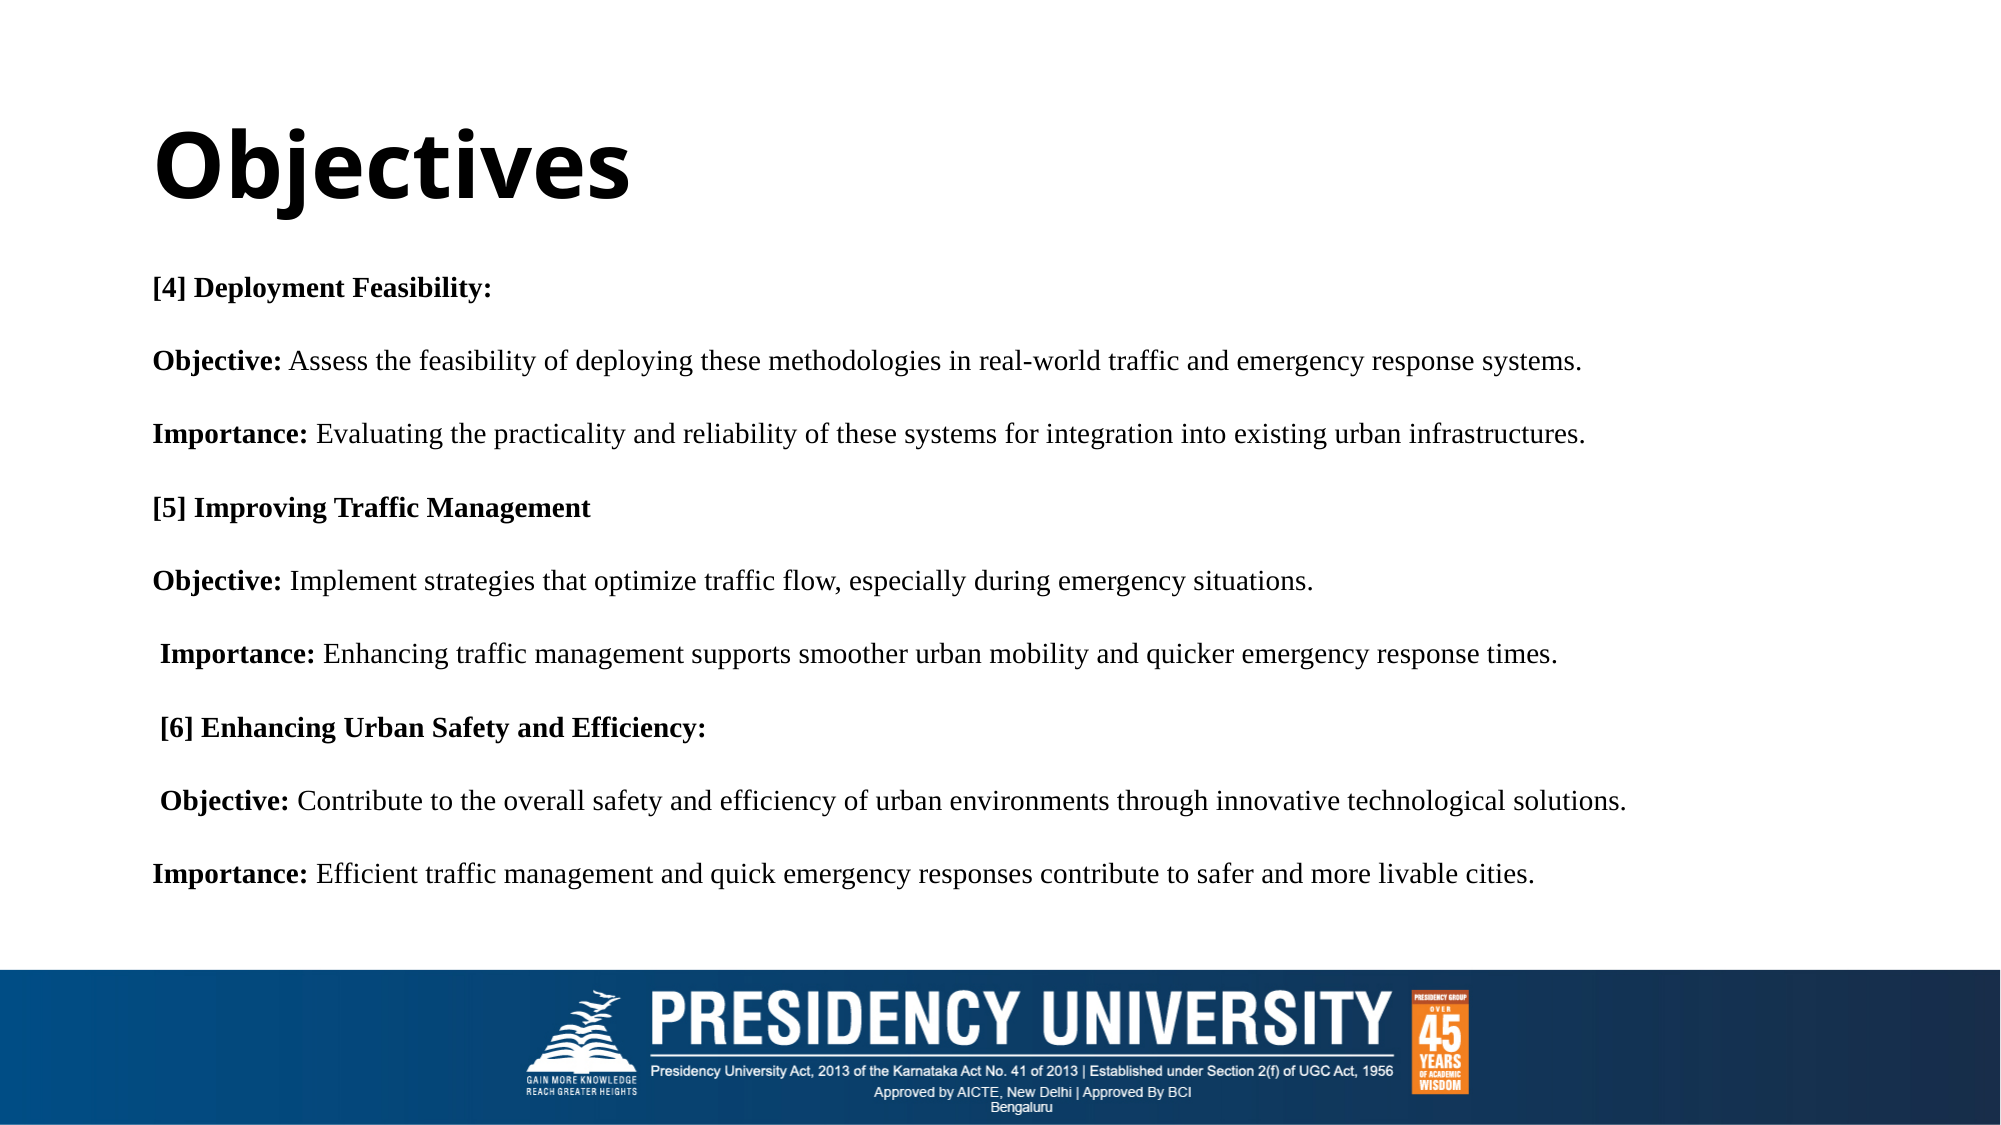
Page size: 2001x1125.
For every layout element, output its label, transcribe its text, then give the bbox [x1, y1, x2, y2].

title Objectives [137, 59, 1863, 243]
picture [0, 0, 2001, 1125]
list [4] Deployment Feasibility: Objective: Assess the feasibility of deploying these methodologies in real-world traffic and emergency response systems. Importance: Evaluating the practicality and reliability of these systems for integration into existing urban infrastructures. [5] Improving Traffic Management Objective: Implement strategies that optimize traffic flow, especially during emergency situations. Importance: Enhancing traffic management supports smoother urban mobility and quicker emergency response times. [6] Enhancing Urban Safety and Efficiency: Objective: Contribute to the overall safety and efficiency of urban environments through innovative technological solutions. Importance: Efficient traffic management and quick emergency responses contribute to safer and more livable cities. [137, 243, 1863, 960]
